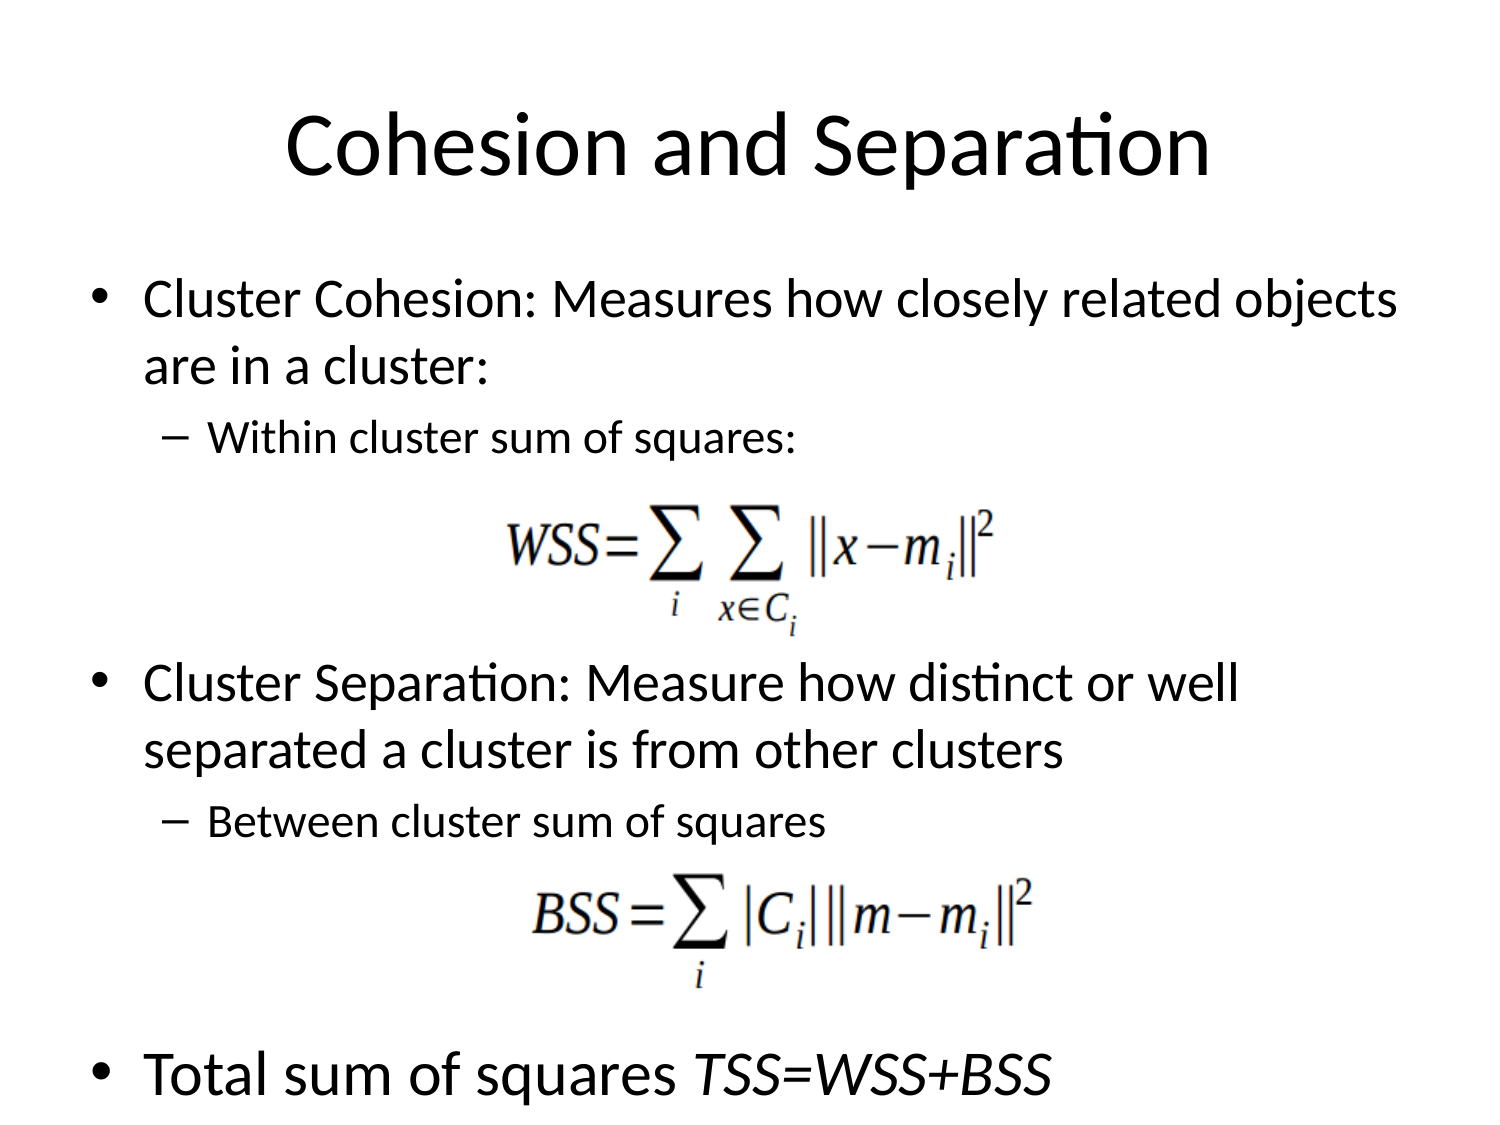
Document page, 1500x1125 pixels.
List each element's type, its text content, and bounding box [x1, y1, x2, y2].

title Cohesion and Separation [75, 45, 1425, 233]
list Cluster Cohesion: Measures how closely related objects are in a cluster: Within cluster sum of squares: Cluster Separation: Measure how distinct or well separated a cluster is from other clusters Between cluster sum of squares Total sum of squares TSS=WSS+BSS [75, 254, 1425, 1117]
picture [469, 476, 1030, 653]
picture [519, 850, 1061, 993]
